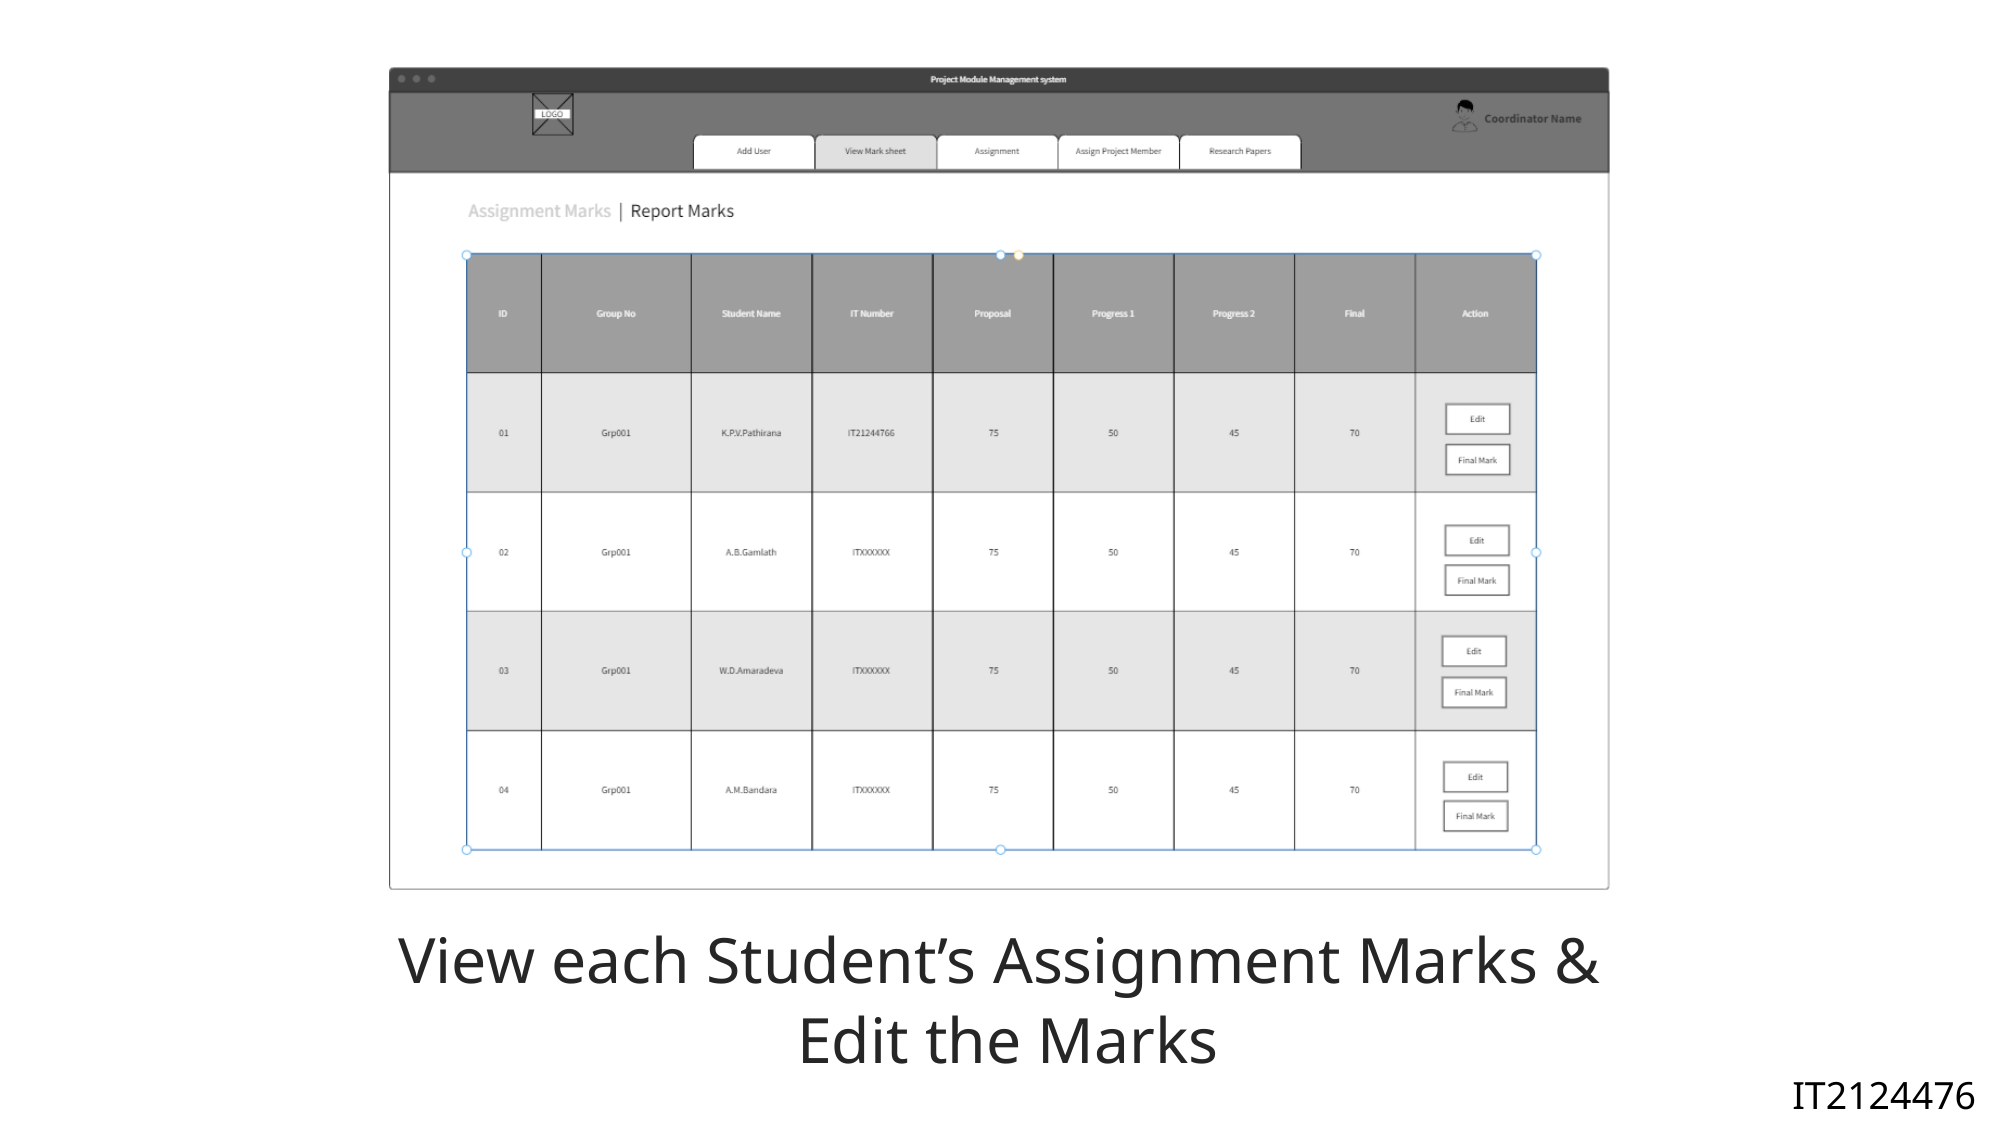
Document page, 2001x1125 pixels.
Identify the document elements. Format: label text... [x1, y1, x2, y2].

picture [387, 63, 1613, 894]
text_box IT21244766 [1777, 1064, 2000, 1125]
text_box View each Student’s Assignment Marks & Edit the Marks [80, 942, 1920, 1065]
